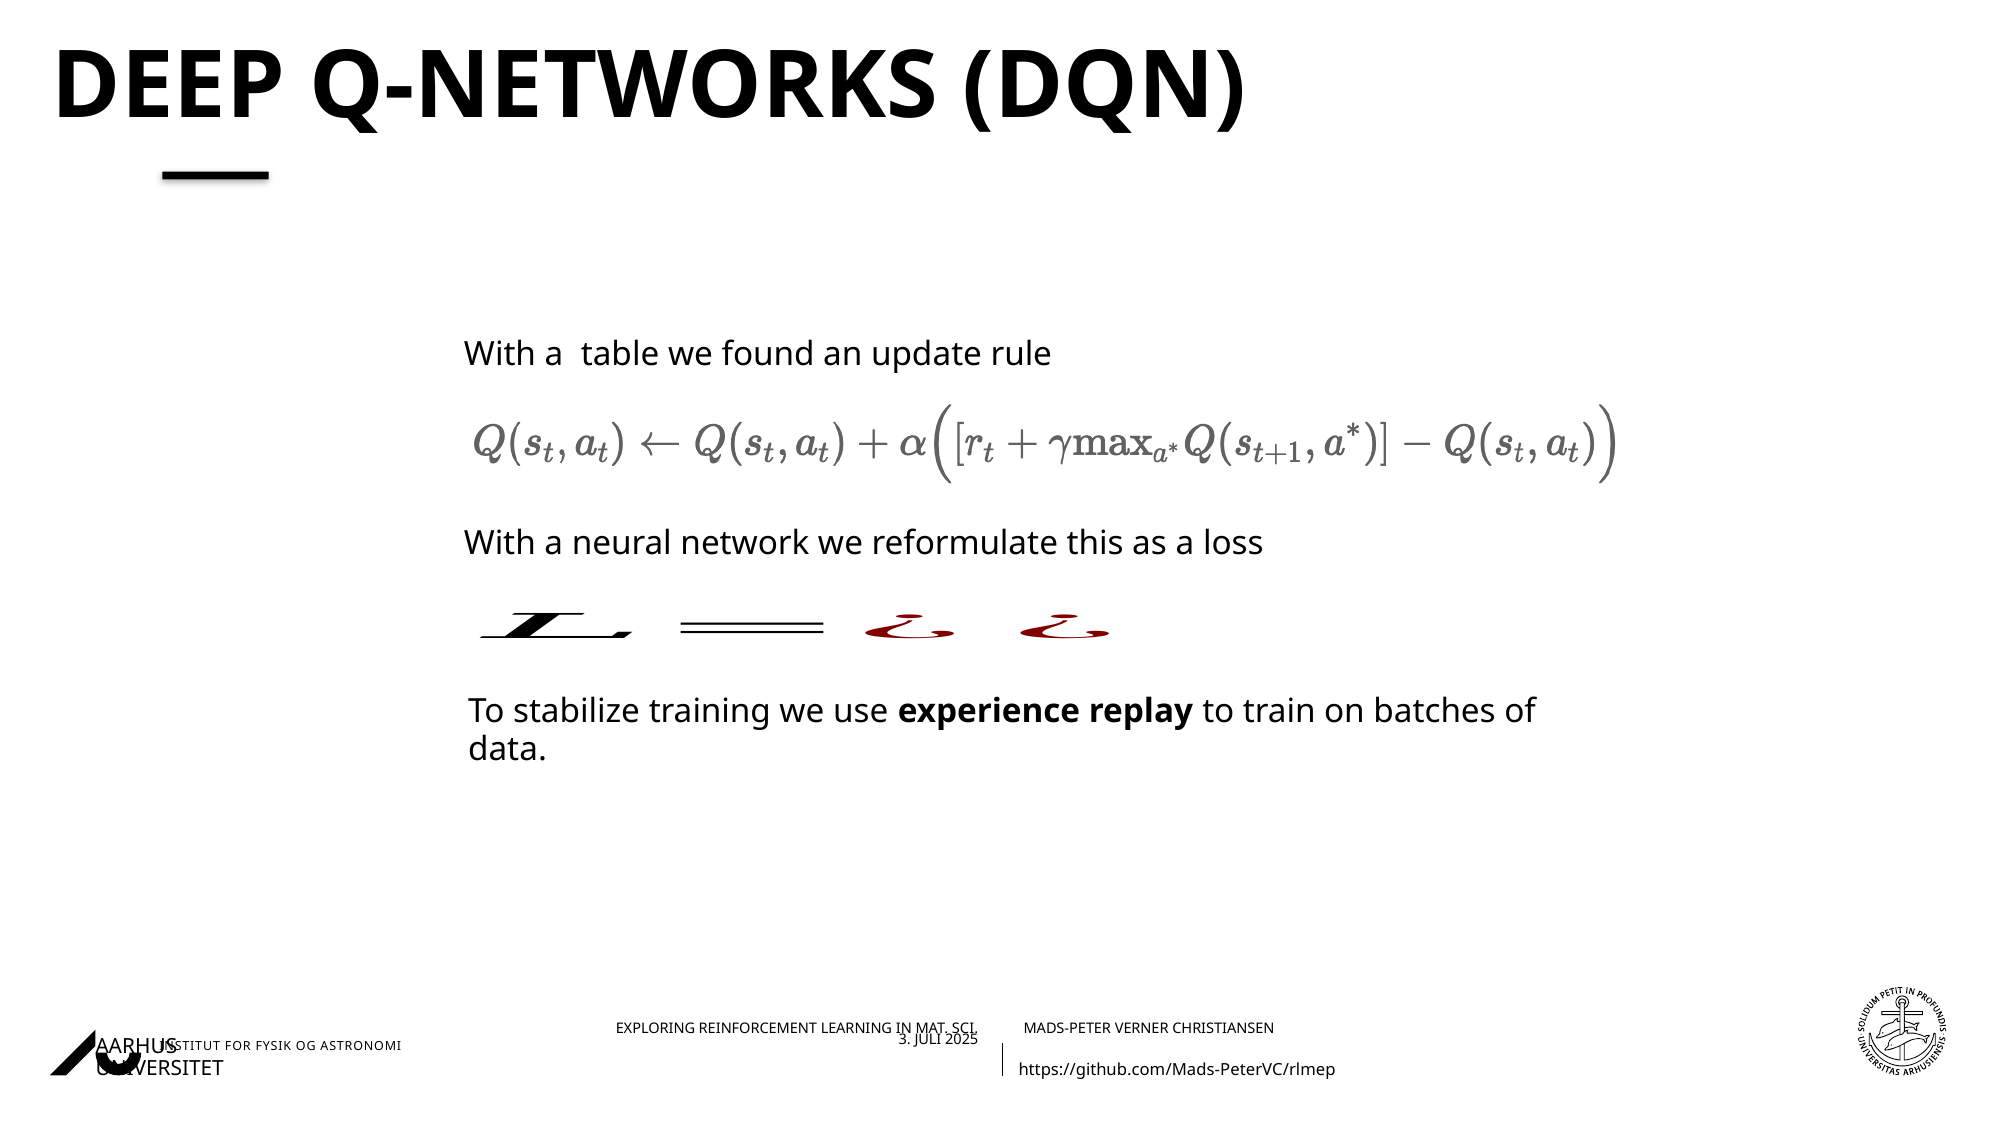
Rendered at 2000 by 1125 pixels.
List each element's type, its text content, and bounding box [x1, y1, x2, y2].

text_box With a neural network we reformulate this as a loss [464, 524, 1350, 563]
picture [425, 395, 1702, 502]
title DEEP Q-NETWORKS (DQN) [51, 37, 1863, 162]
text_box To stabilize training we use experience replay to train on batches of data. [468, 692, 1563, 769]
text_box With a table we found an update rule [464, 335, 1350, 374]
